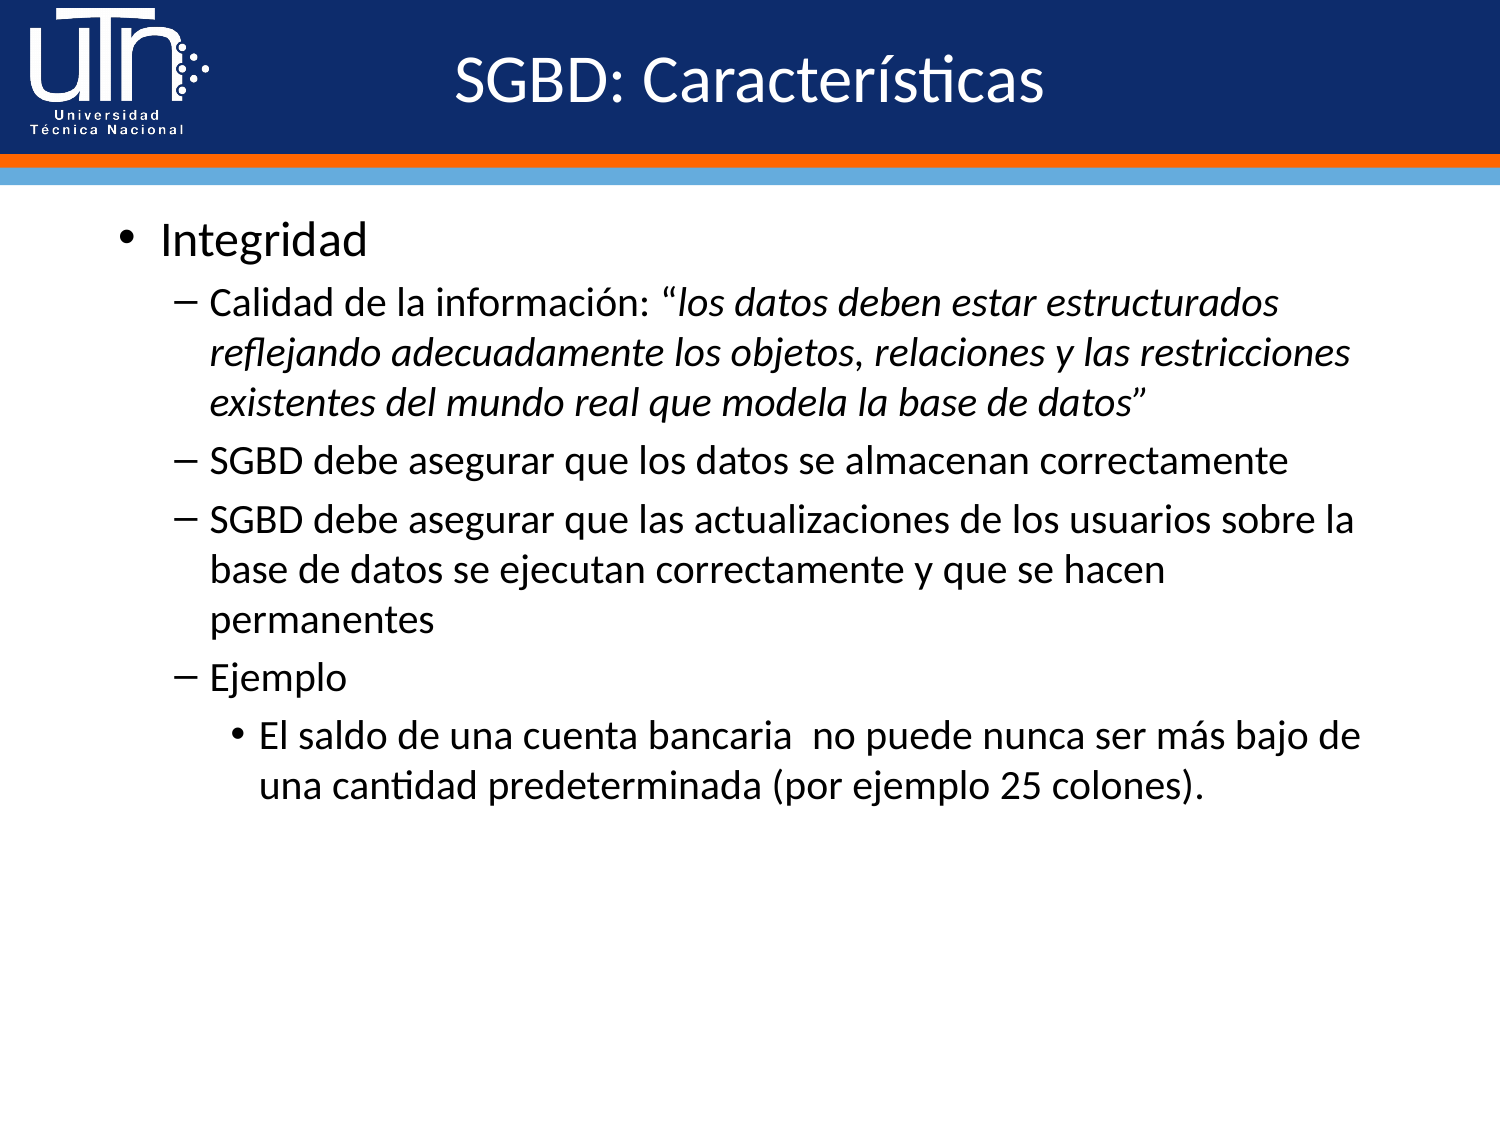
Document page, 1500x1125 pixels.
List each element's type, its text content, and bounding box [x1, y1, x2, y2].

list Integridad Calidad de la información: “los datos deben estar estructurados reflejando adecuadamente los objetos, relaciones y las restricciones existentes del mundo real que modela la base de datos” SGBD debe asegurar que los datos se almacenan correctamente SGBD debe asegurar que las actualizaciones de los usuarios sobre la base de datos se ejecutan correctamente y que se hacen permanentes Ejemplo El saldo de una cuenta bancaria no puede nunca ser más bajo de una cantidad predeterminada (por ejemplo 25 colones). [103, 198, 1397, 1012]
title SGBD: Características [0, 0, 1500, 154]
